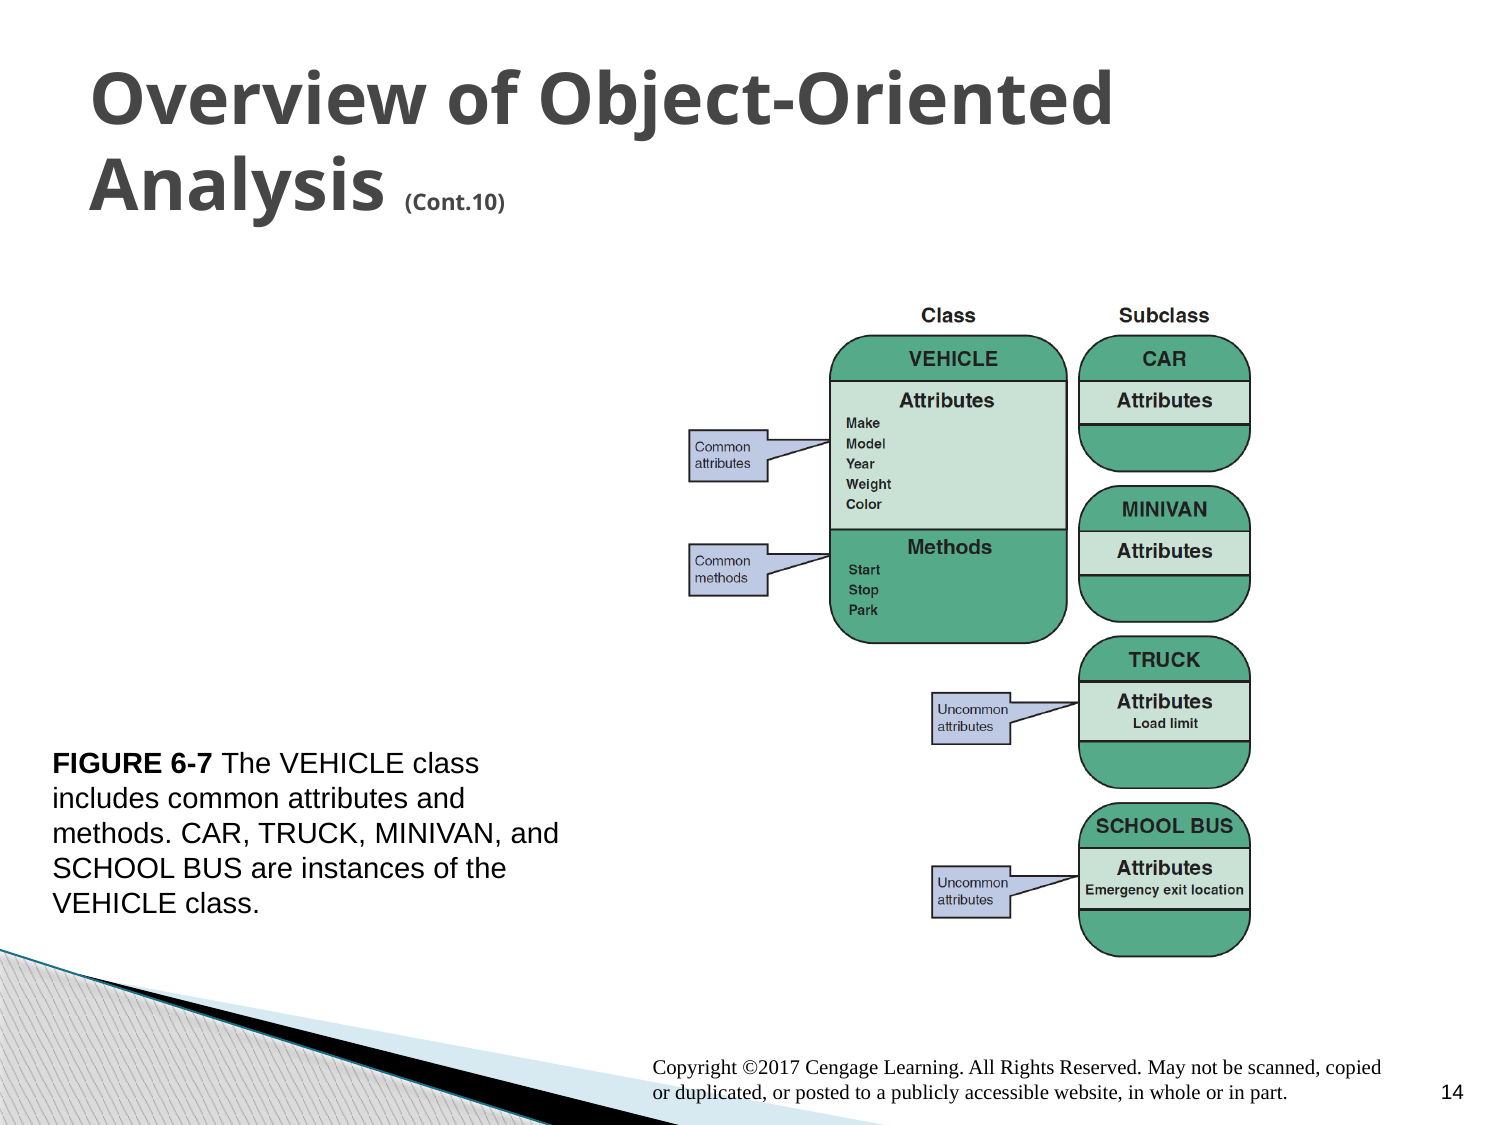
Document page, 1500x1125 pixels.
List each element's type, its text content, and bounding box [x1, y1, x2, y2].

title Overview of Object-Oriented Analysis (Cont.10) [75, 45, 1425, 233]
footer Copyright ©2017 Cengage Learning. All Rights Reserved. May not be scanned, copied or duplicated, or posted to a publicly accessible website, in whole or in part. [637, 1051, 1419, 1112]
slide_number 14 [1419, 1051, 1479, 1112]
text_box FIGURE 6-7 The VEHICLE class includes common attributes and methods. CAR, TRUCK, MINIVAN, and SCHOOL BUS are instances of the VEHICLE class. [37, 737, 575, 927]
picture [674, 263, 1272, 963]
